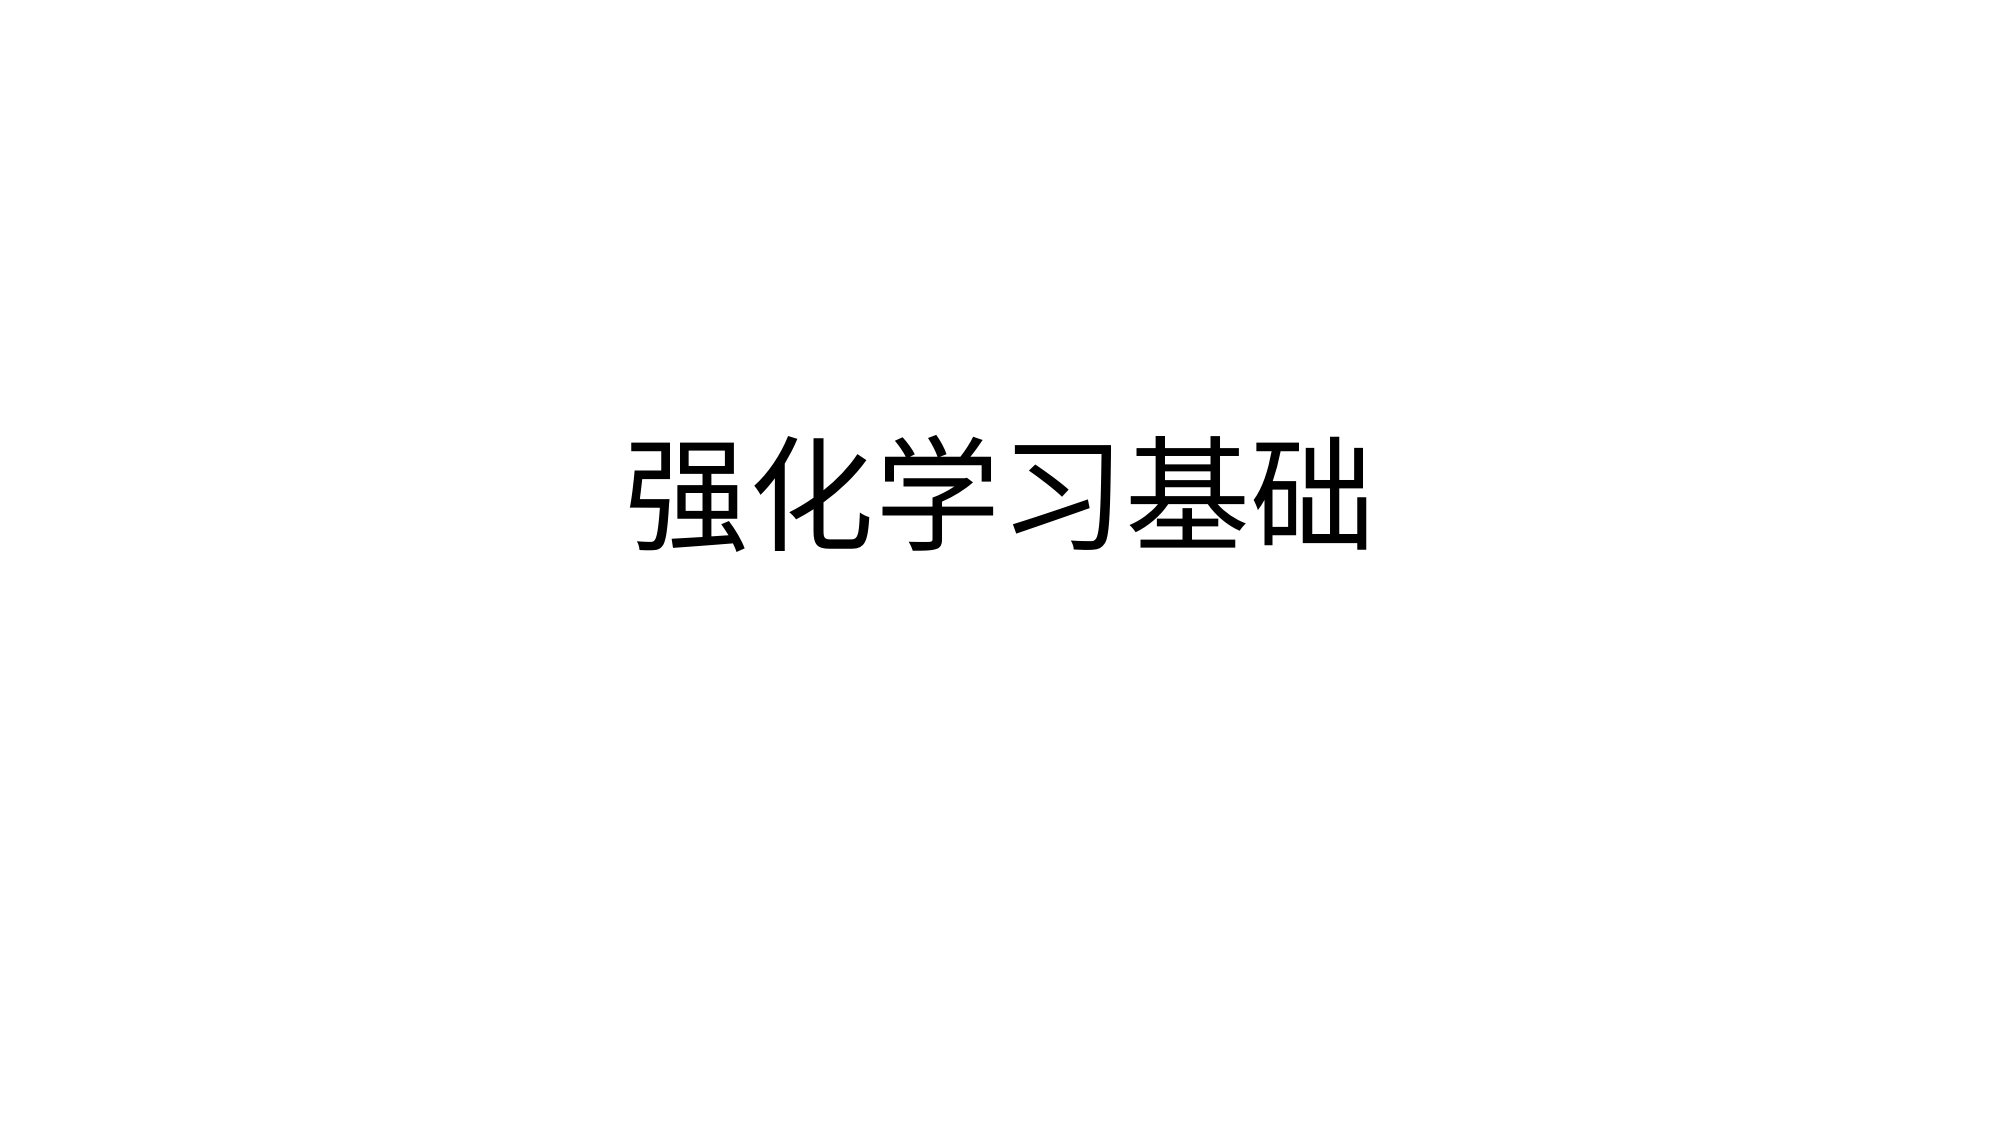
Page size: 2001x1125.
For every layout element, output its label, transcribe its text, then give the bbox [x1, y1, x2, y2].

title 强化学习基础 [249, 184, 1750, 576]
